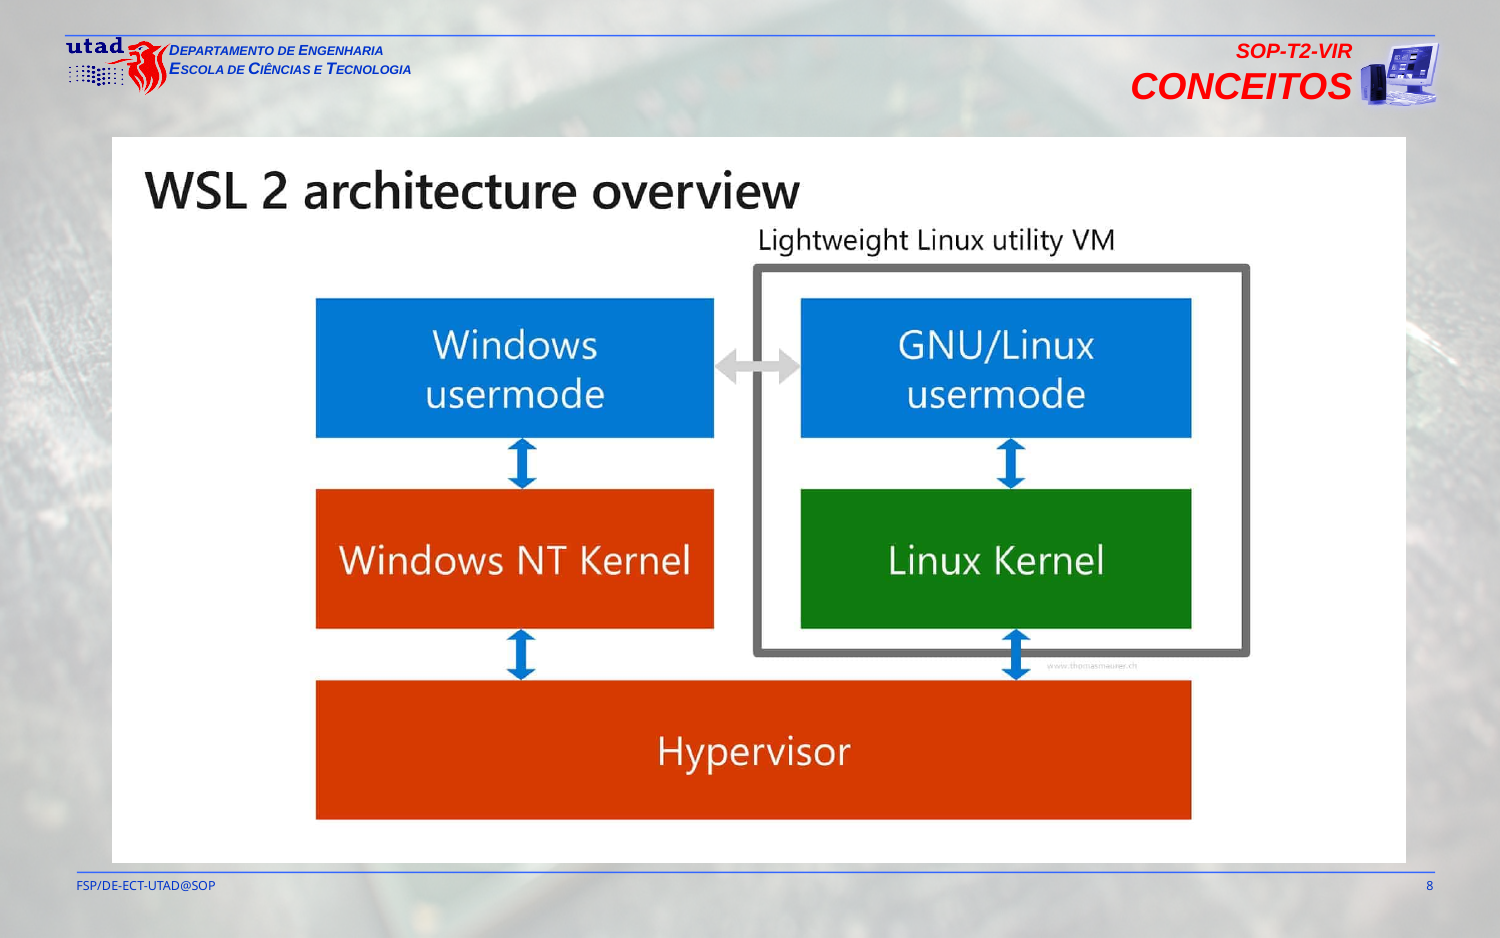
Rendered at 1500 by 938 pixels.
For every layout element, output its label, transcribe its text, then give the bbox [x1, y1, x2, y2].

picture [111, 137, 1406, 864]
picture [64, 35, 172, 97]
title SOP-T2-VIR Conceitos [493, 31, 1365, 103]
picture [1352, 33, 1447, 115]
